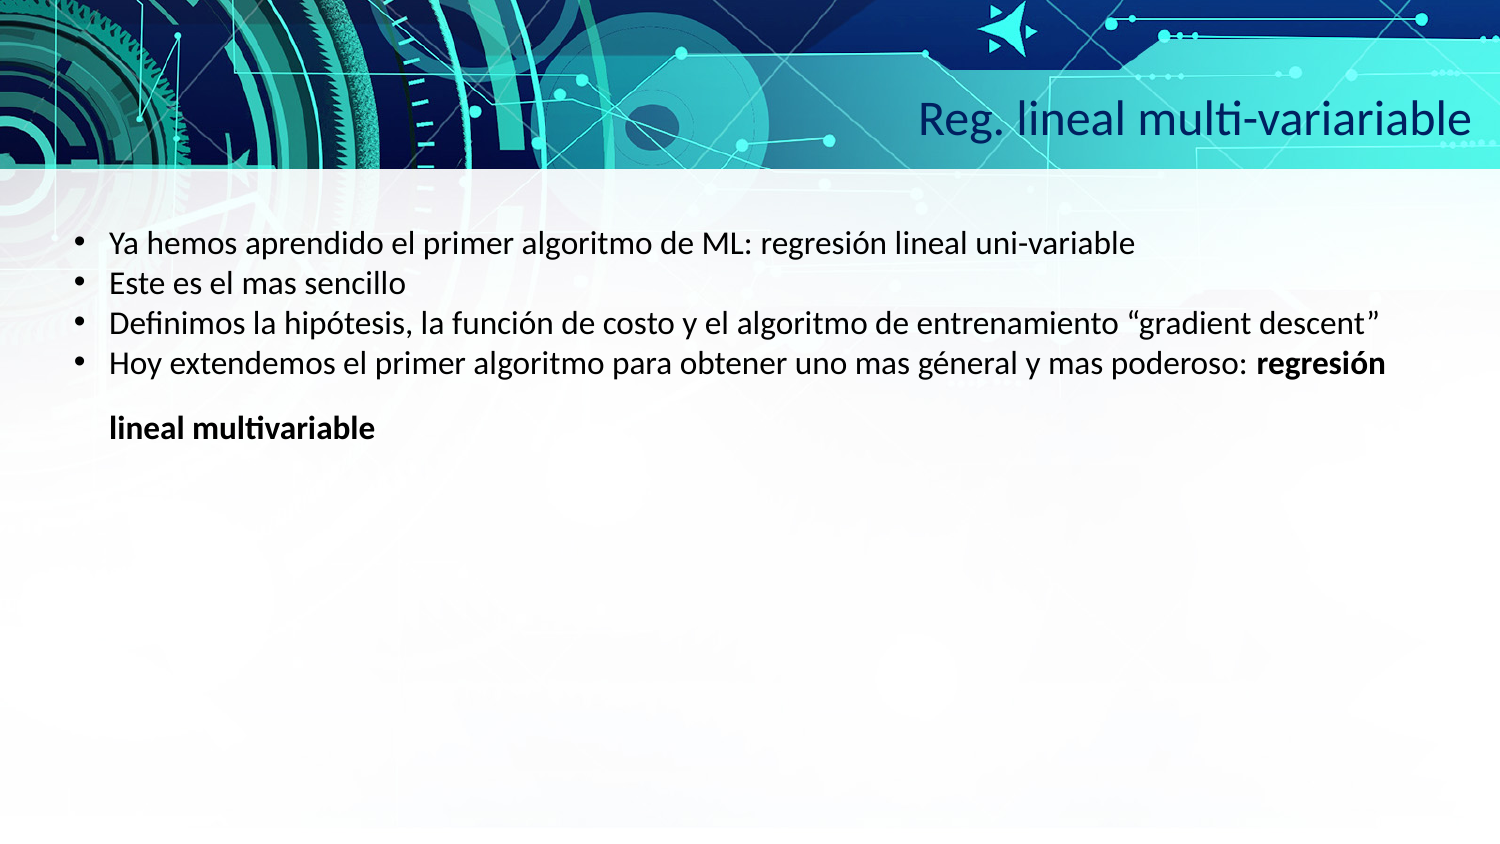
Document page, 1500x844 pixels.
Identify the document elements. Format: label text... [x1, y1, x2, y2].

text_box Reg. lineal multi-variariable [135, 65, 1488, 165]
text_box Ya hemos aprendido el primer algoritmo de ML: regresión lineal uni-variable Este es el mas sencillo Definimos la hipótesis, la función de costo y el algoritmo de entrenamiento “gradient descent” Hoy extendemos el primer algoritmo para obtener uno mas géneral y mas poderoso: regresión lineal multivariable [73, 221, 1426, 798]
picture [0, 0, 1500, 844]
